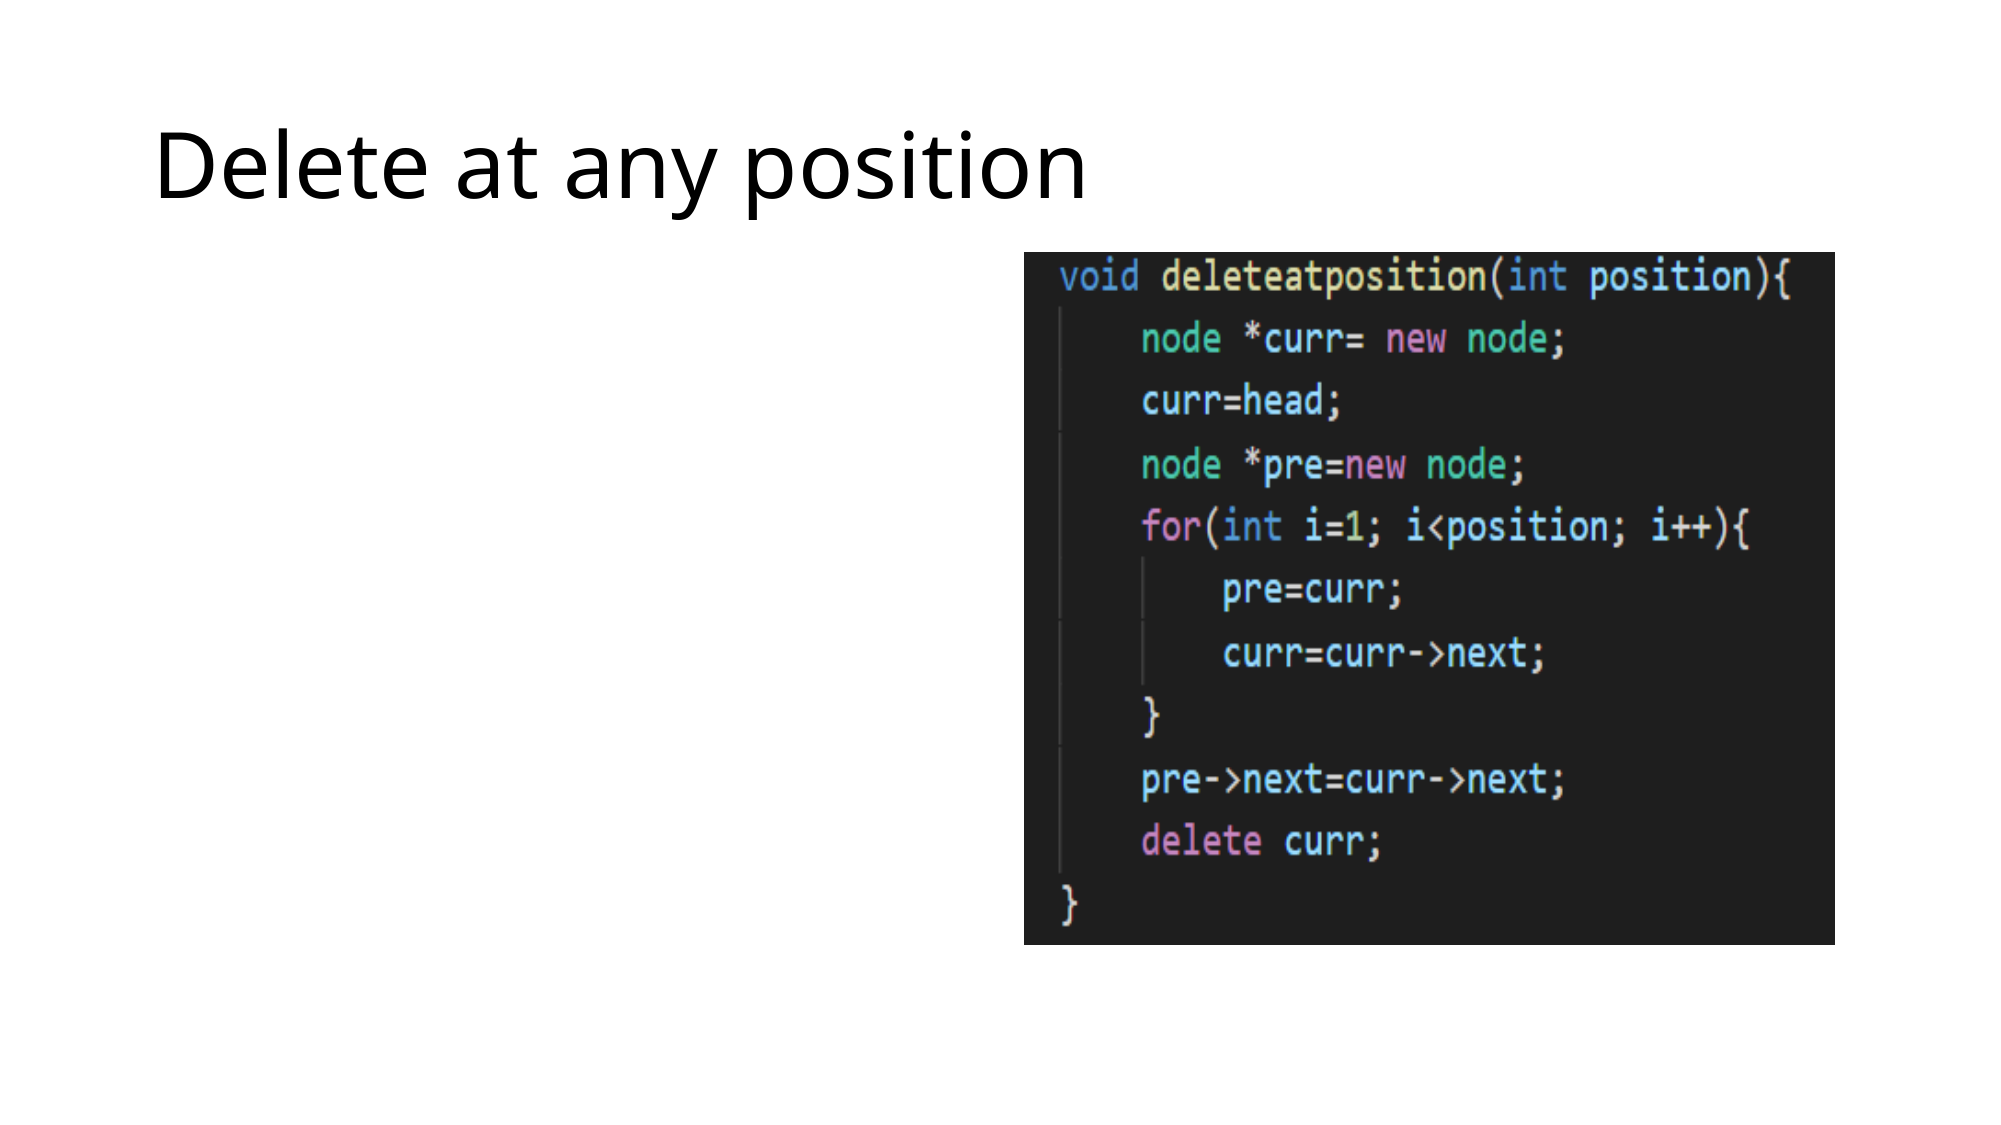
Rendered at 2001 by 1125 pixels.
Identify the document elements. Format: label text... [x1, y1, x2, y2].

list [1024, 252, 1835, 945]
title Delete at any position [137, 59, 1863, 278]
